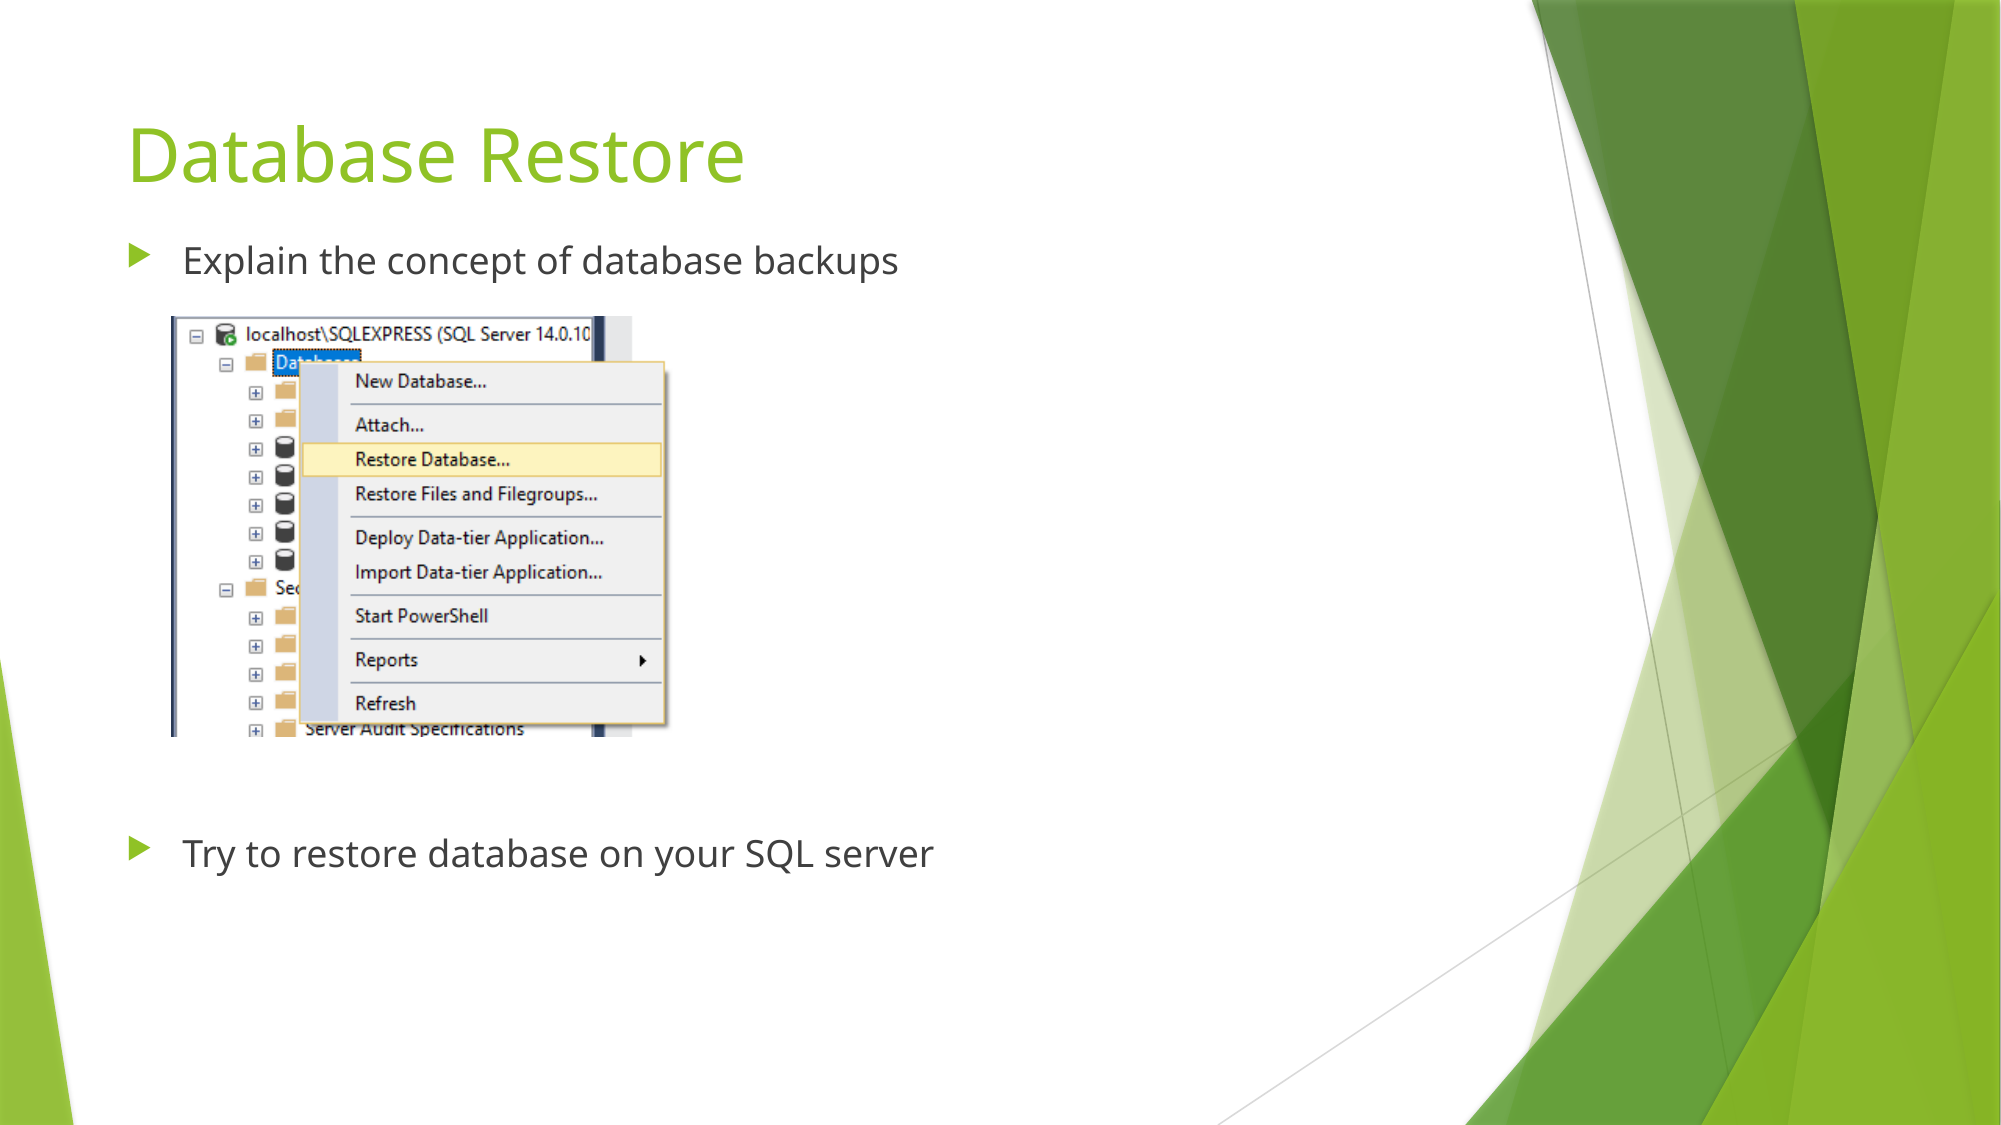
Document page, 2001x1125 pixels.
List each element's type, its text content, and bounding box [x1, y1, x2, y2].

picture [170, 316, 699, 738]
list Explain the concept of database backups Try to restore database on your SQL server [111, 229, 1522, 991]
title Database Restore [111, 99, 1522, 229]
